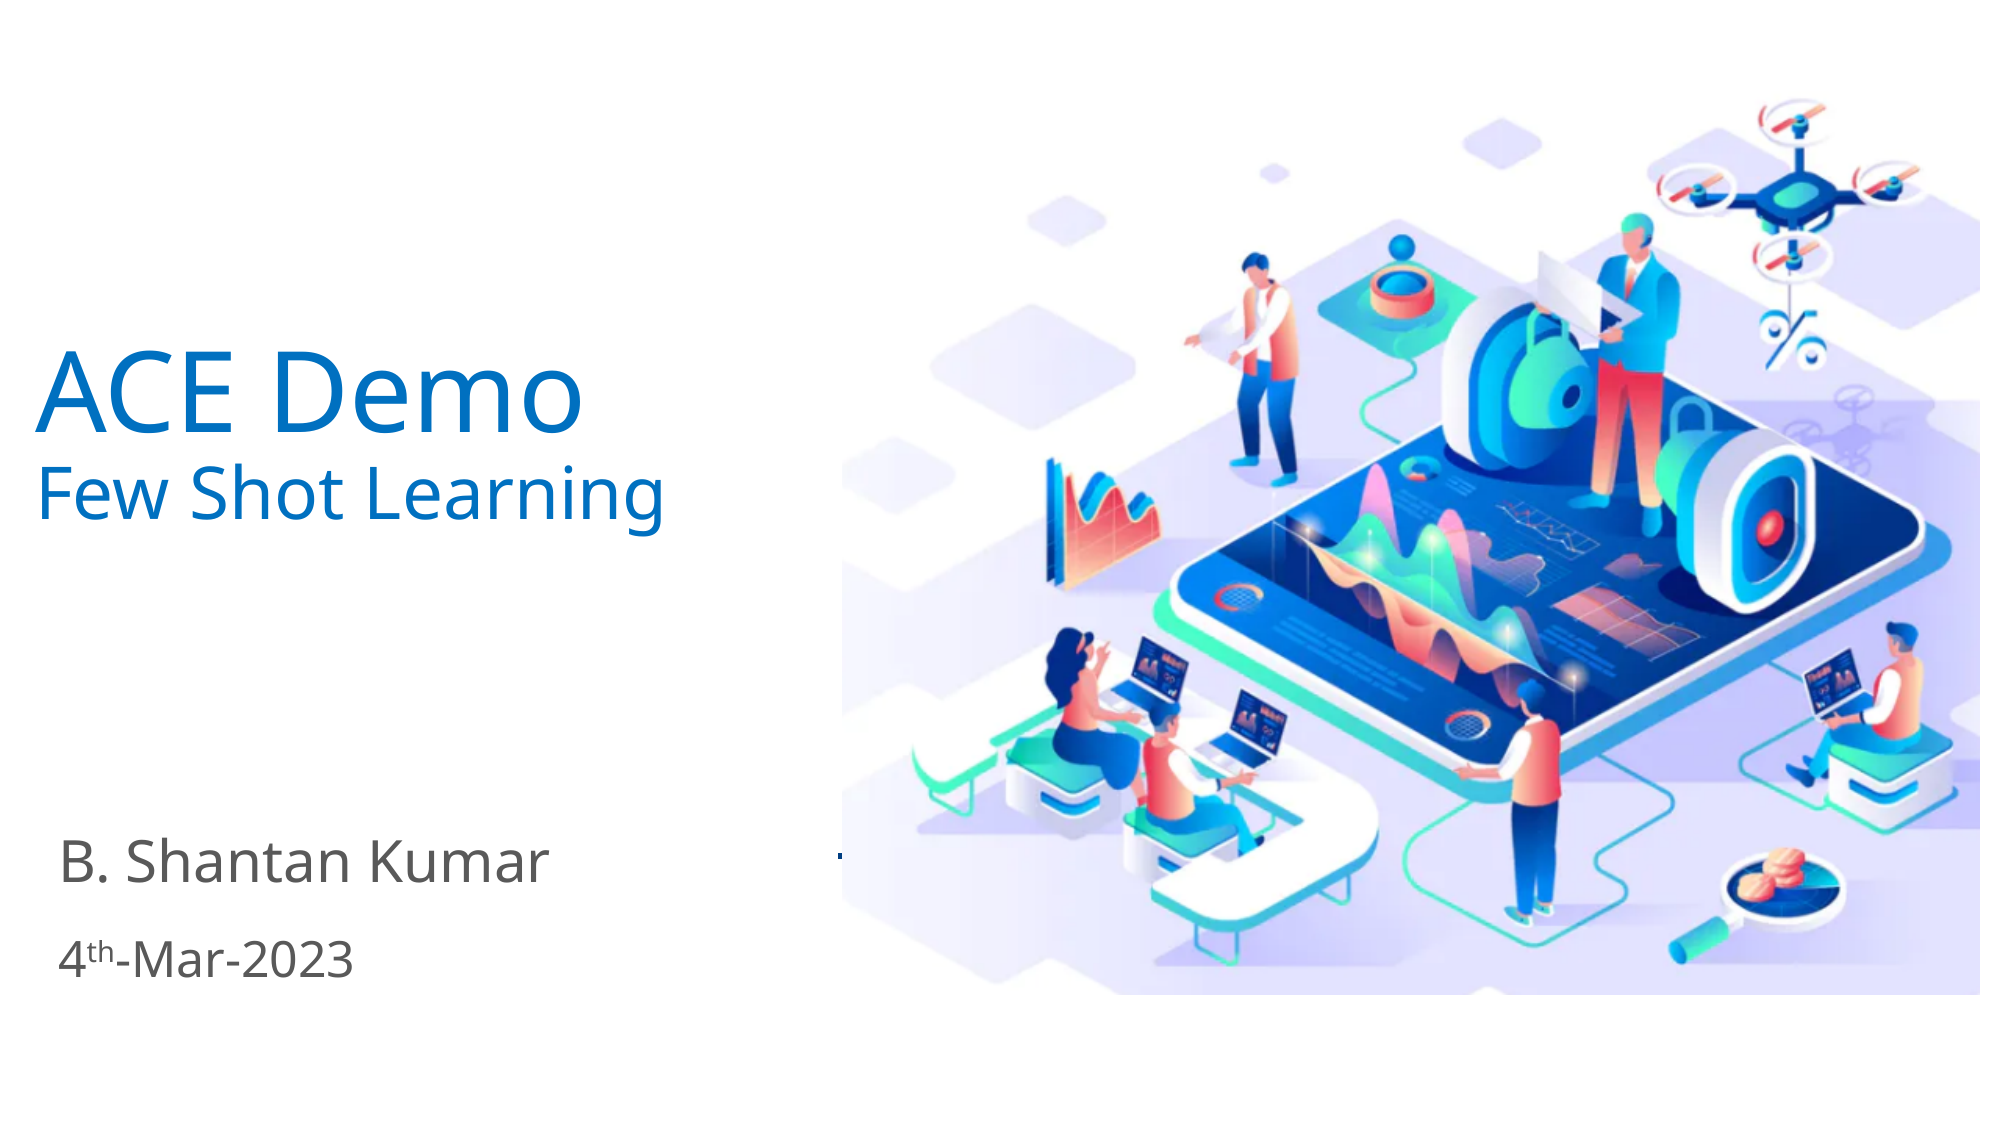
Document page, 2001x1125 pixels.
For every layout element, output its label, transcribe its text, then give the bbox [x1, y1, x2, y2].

list 4th-Mar-2023 [43, 926, 1049, 1011]
title ACE Demo Few Shot Learning [20, 73, 842, 798]
picture [842, 25, 1980, 995]
subtitle B. Shantan Kumar [43, 814, 842, 913]
